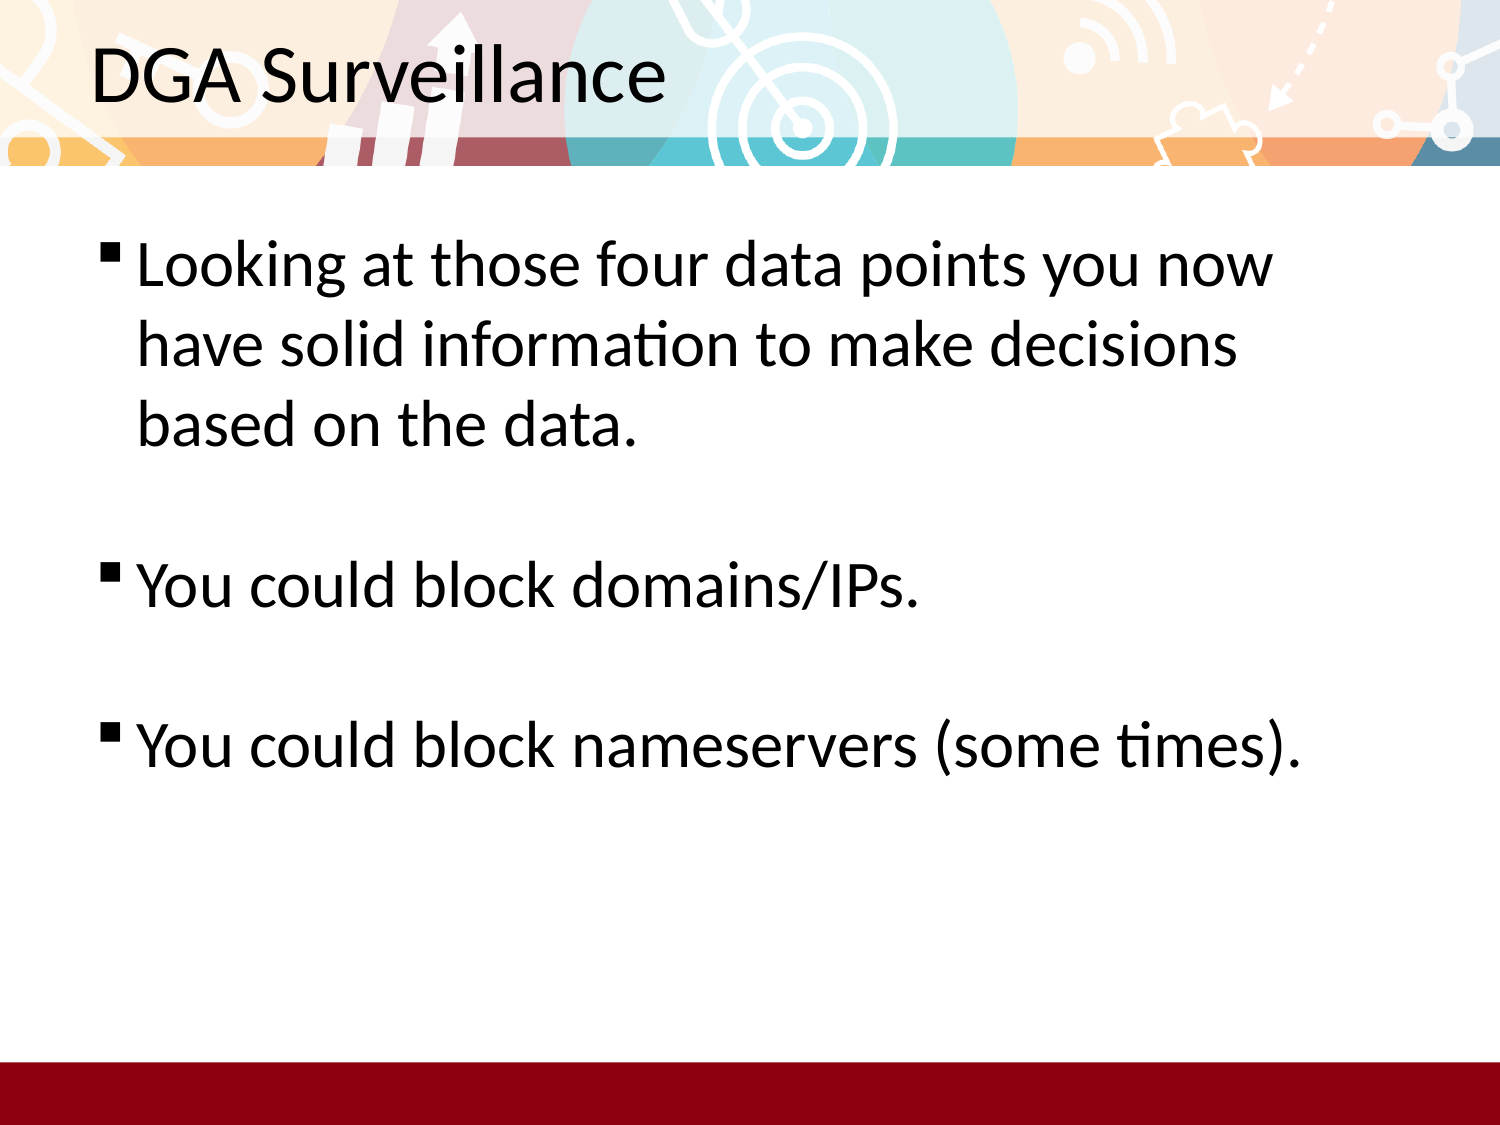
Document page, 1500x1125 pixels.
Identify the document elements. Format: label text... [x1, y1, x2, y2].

picture [0, 138, 1500, 166]
title DGA Surveillance [75, 12, 1425, 125]
list Looking at those four data points you now have solid information to make decisions based on the data. You could block domains/IPs. You could block nameservers (some times). [75, 212, 1425, 1005]
